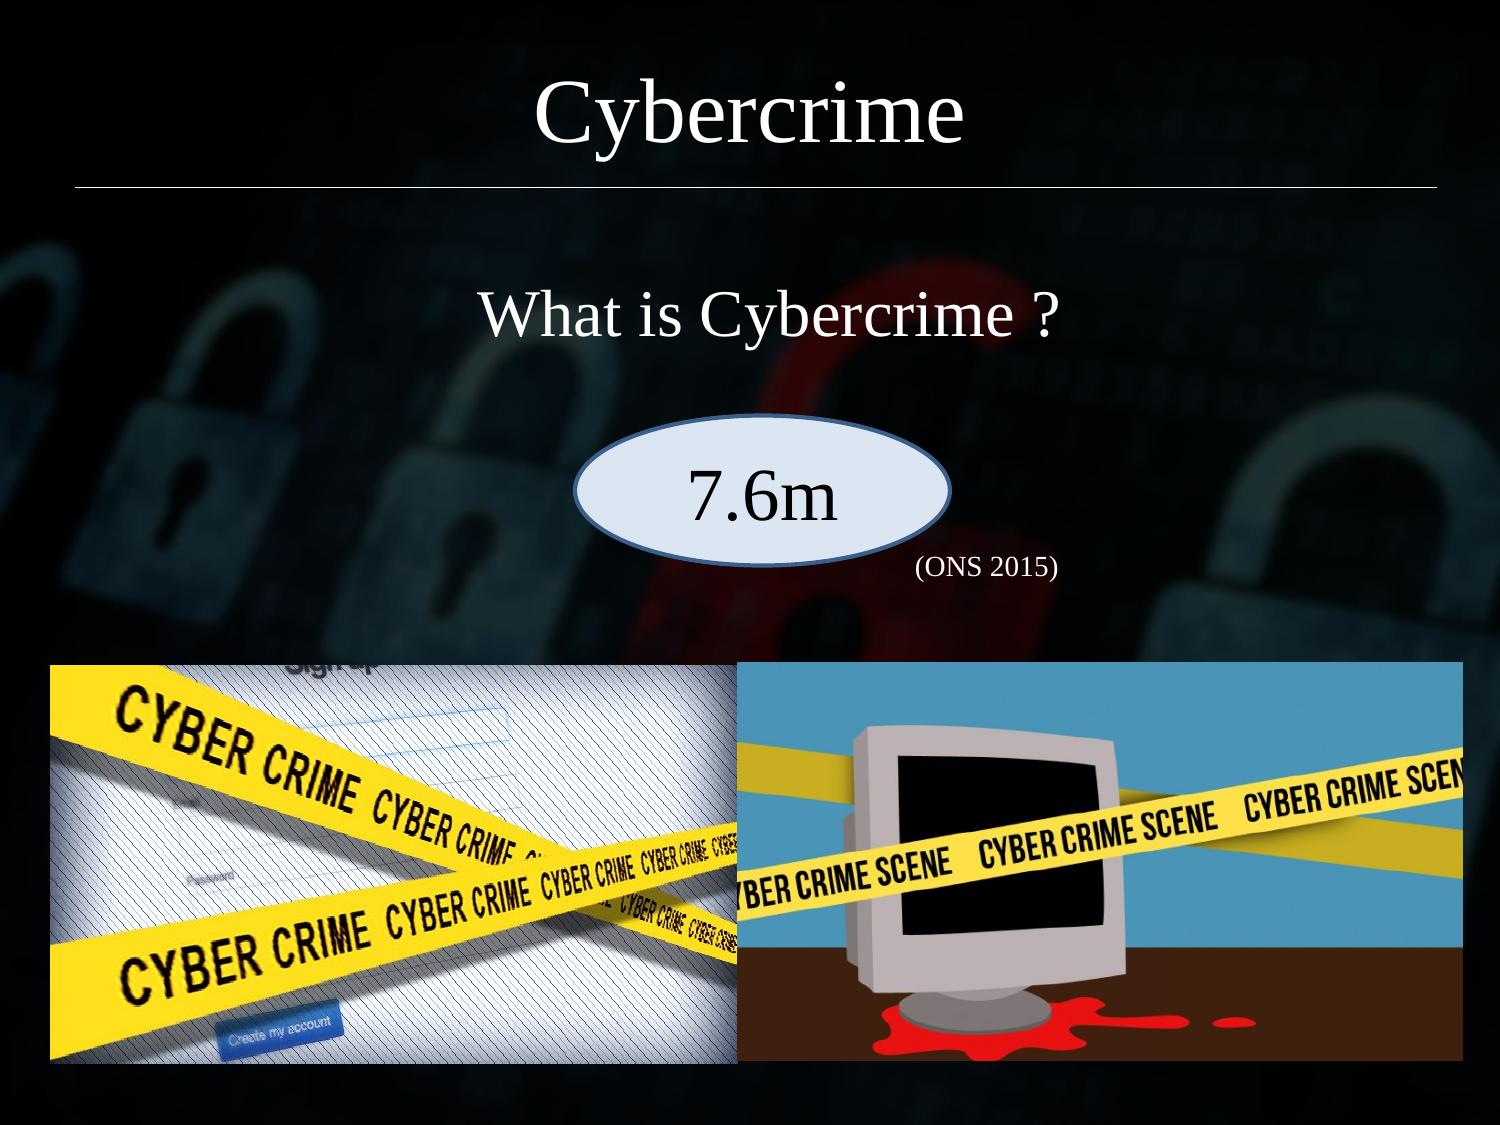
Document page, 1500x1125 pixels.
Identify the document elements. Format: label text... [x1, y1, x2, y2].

text_box (ONS 2015) [899, 540, 1125, 590]
list What is Cybercrime ? [462, 262, 1088, 375]
picture [0, 0, 1500, 1125]
title Cybercrime [75, 37, 1425, 175]
text_box 7.6m [572, 413, 953, 568]
